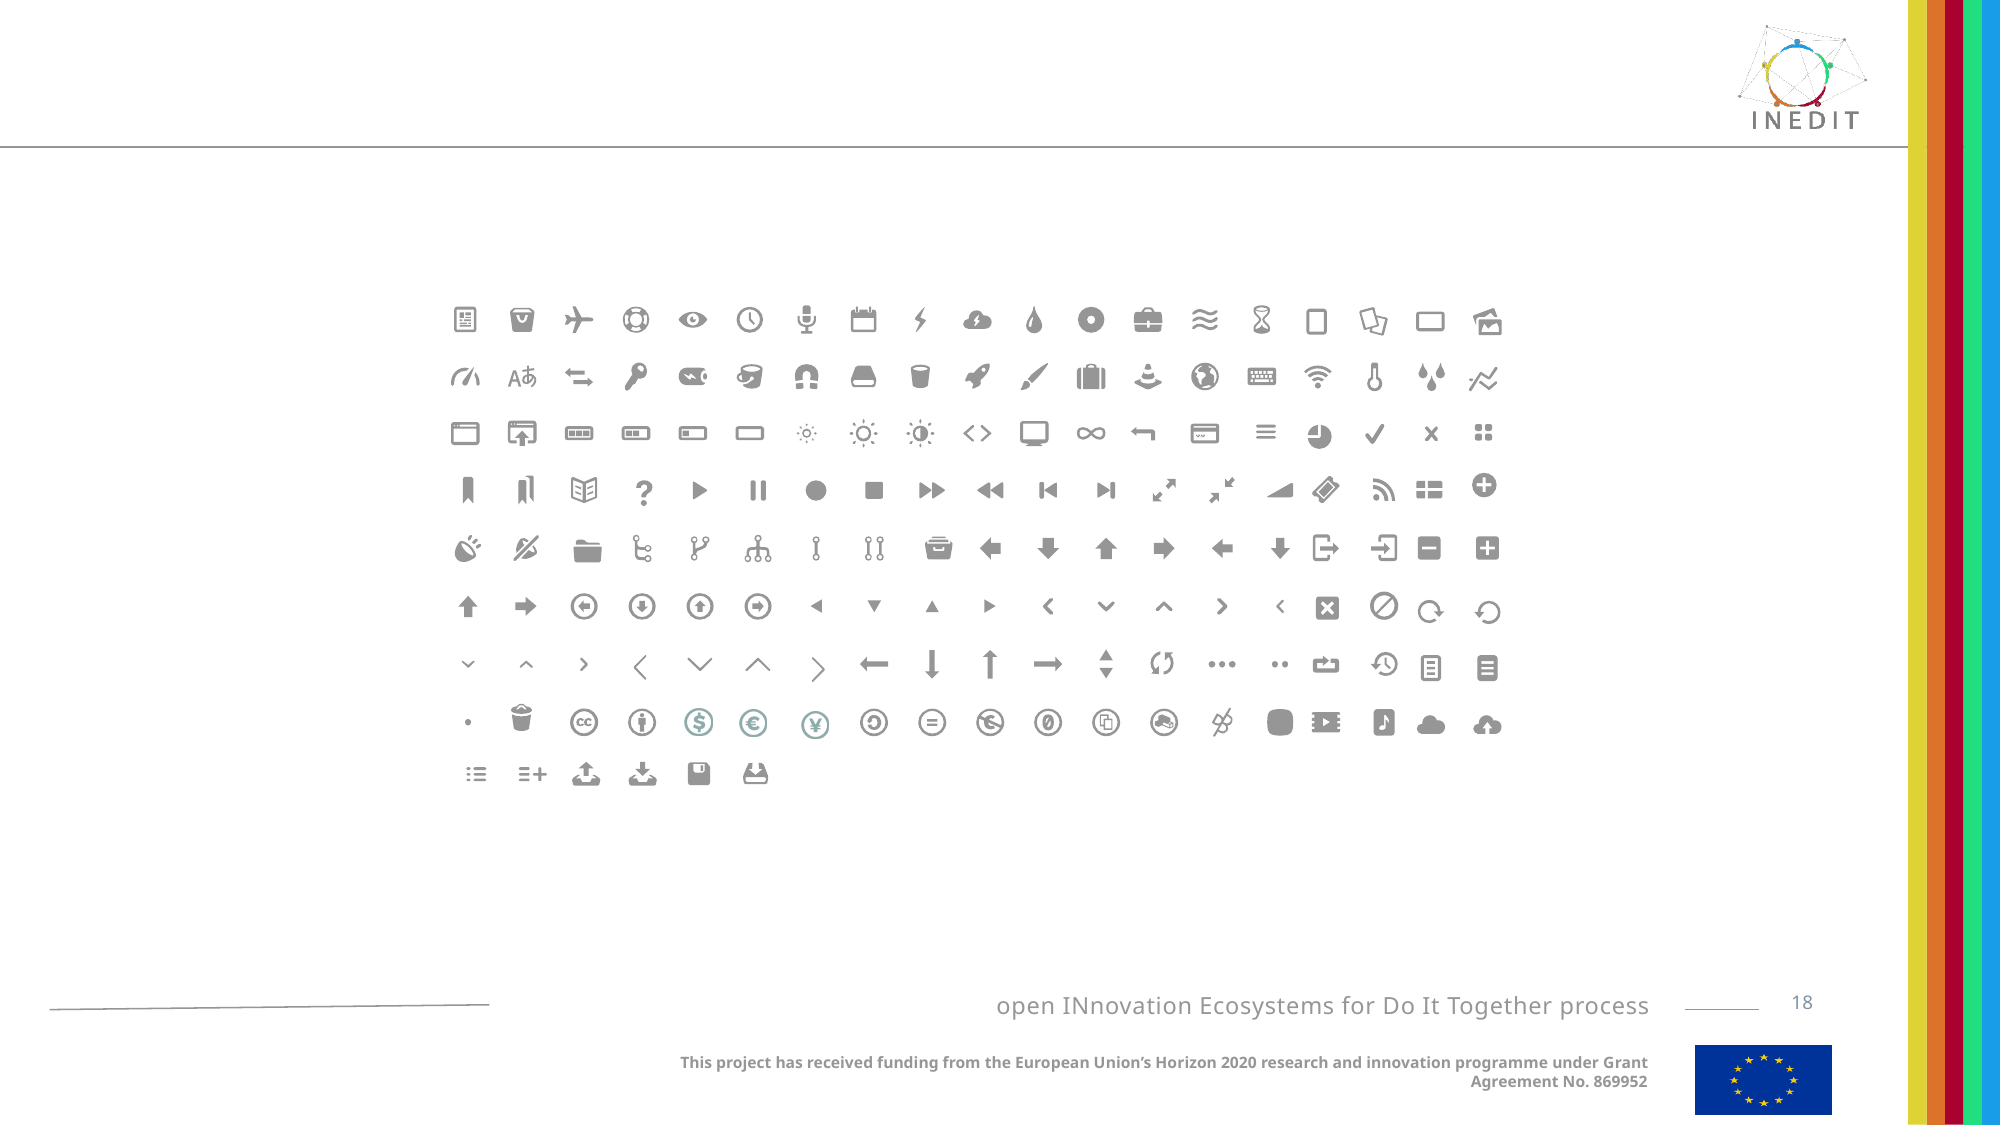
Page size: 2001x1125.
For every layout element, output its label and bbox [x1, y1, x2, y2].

text_box [515, 596, 537, 616]
text_box [1306, 308, 1327, 335]
text_box [1435, 363, 1445, 379]
text_box [1416, 491, 1426, 499]
text_box [760, 480, 766, 501]
text_box [977, 482, 1004, 499]
text_box [805, 480, 827, 501]
text_box [510, 307, 535, 332]
text_box [1424, 426, 1438, 441]
text_box [925, 536, 953, 560]
text_box [794, 364, 819, 381]
text_box [1208, 661, 1216, 668]
text_box [1163, 652, 1174, 675]
text_box [1311, 712, 1341, 733]
text_box [976, 708, 1005, 737]
text_box [1253, 305, 1270, 334]
picture [684, 708, 713, 736]
text_box [1312, 655, 1340, 673]
text_box [1418, 363, 1428, 379]
text_box [1270, 537, 1291, 560]
text_box [1150, 651, 1161, 675]
text_box [1267, 709, 1294, 736]
text_box [628, 708, 657, 737]
text_box [451, 367, 469, 386]
text_box [1209, 492, 1219, 504]
text_box [910, 364, 930, 389]
text_box [632, 534, 652, 563]
text_box [1312, 534, 1331, 562]
text_box [1367, 362, 1383, 392]
text_box [678, 311, 708, 328]
text_box [507, 370, 522, 387]
text_box [1097, 481, 1116, 499]
text_box [687, 657, 713, 671]
text_box [578, 761, 594, 776]
text_box [1228, 661, 1236, 668]
text_box [919, 482, 945, 499]
text_box [736, 364, 763, 389]
text_box [532, 767, 547, 782]
text_box [1211, 538, 1233, 559]
text_box [918, 708, 947, 737]
text_box [802, 305, 811, 314]
text_box [518, 480, 527, 505]
text_box [1370, 651, 1398, 676]
text_box [1130, 426, 1156, 441]
text_box [809, 382, 818, 390]
text_box [687, 762, 711, 786]
text_box [1427, 375, 1437, 392]
text_box [1276, 599, 1284, 613]
text_box [1311, 377, 1324, 389]
text_box [518, 767, 530, 771]
text_box [474, 372, 480, 386]
text_box [748, 312, 755, 325]
text_box [507, 420, 537, 444]
text_box [515, 430, 529, 446]
text_box [914, 306, 926, 333]
text_box [1282, 661, 1289, 668]
text_box [525, 475, 534, 502]
text_box [1427, 480, 1443, 488]
picture [800, 711, 829, 739]
text_box [744, 593, 772, 620]
text_box [1267, 483, 1294, 498]
text_box [1155, 601, 1173, 611]
text_box [1144, 363, 1152, 370]
text_box [1152, 491, 1163, 502]
text_box [1026, 306, 1043, 334]
text_box [812, 536, 820, 561]
text_box [1371, 542, 1390, 555]
text_box [1247, 367, 1277, 386]
text_box [924, 650, 940, 679]
text_box [1020, 363, 1049, 390]
text_box [1099, 667, 1113, 679]
text_box [1307, 424, 1332, 449]
text_box [860, 708, 889, 737]
text_box [475, 543, 482, 549]
text_box [1095, 537, 1118, 560]
text_box [1192, 323, 1218, 331]
text_box [462, 367, 474, 386]
text_box [1417, 599, 1445, 624]
text_box [864, 536, 872, 561]
text_box [461, 660, 475, 668]
text_box [1312, 476, 1340, 503]
text_box [1076, 367, 1082, 390]
text_box [1320, 542, 1340, 555]
text_box [1076, 427, 1106, 440]
text_box [1092, 708, 1121, 737]
text_box [628, 593, 656, 620]
text_box [1468, 367, 1498, 392]
text_box [1427, 491, 1443, 499]
text_box [982, 650, 998, 679]
text_box [1477, 655, 1498, 682]
text_box [1077, 306, 1105, 333]
text_box [979, 537, 1001, 560]
picture [738, 709, 768, 737]
text_box [1037, 537, 1060, 560]
text_box [575, 539, 600, 545]
text_box [636, 480, 653, 498]
text_box [570, 593, 598, 620]
text_box [1373, 709, 1395, 736]
text_box [513, 535, 539, 561]
text_box [965, 363, 990, 389]
text_box [564, 426, 594, 441]
text_box [1190, 423, 1220, 444]
text_box [510, 703, 533, 732]
text_box [1165, 478, 1176, 489]
text_box [812, 657, 825, 682]
text_box [686, 593, 714, 620]
text_box [1043, 598, 1053, 615]
text_box [1097, 601, 1115, 612]
text_box [745, 657, 771, 671]
text_box [1485, 433, 1493, 441]
text_box [1039, 481, 1057, 499]
text_box [1034, 656, 1063, 672]
text_box [633, 655, 647, 680]
text_box [678, 426, 708, 441]
text_box [1255, 424, 1277, 428]
text_box [628, 774, 657, 786]
text_box [867, 600, 882, 613]
text_box [912, 425, 929, 442]
text_box [454, 540, 476, 562]
text_box [678, 367, 706, 386]
text_box [621, 426, 651, 441]
text_box [1474, 600, 1501, 625]
picture [1738, 25, 1867, 129]
text_box [802, 315, 811, 323]
text_box [1417, 536, 1441, 560]
text_box [451, 422, 480, 446]
text_box [850, 306, 877, 333]
text_box [462, 476, 474, 504]
text_box [640, 500, 647, 507]
text_box [1420, 655, 1442, 682]
text_box [1365, 424, 1385, 445]
text_box [742, 762, 769, 785]
text_box [744, 534, 772, 563]
text_box [519, 660, 533, 668]
text_box [573, 377, 594, 387]
text_box [802, 428, 812, 438]
text_box [1476, 536, 1499, 560]
text_box [1099, 649, 1113, 661]
text_box [797, 315, 816, 334]
text_box [1304, 365, 1332, 378]
text_box [1416, 311, 1445, 332]
text_box [1192, 316, 1218, 324]
text_box [855, 425, 872, 442]
text_box [1271, 661, 1278, 668]
text_box [1020, 421, 1049, 447]
text_box [980, 425, 992, 442]
text_box [1359, 307, 1388, 336]
text_box [1416, 480, 1426, 488]
text_box [692, 481, 708, 500]
text_box [1083, 363, 1100, 390]
text_box [1478, 319, 1502, 336]
text_box [1192, 309, 1218, 316]
text_box [1473, 715, 1502, 734]
text_box [925, 600, 939, 613]
text_box [1150, 708, 1179, 737]
text_box [454, 306, 477, 333]
text_box [518, 778, 530, 782]
text_box [1217, 598, 1228, 615]
text_box [1373, 478, 1396, 501]
text_box [1472, 472, 1497, 498]
text_box [1101, 367, 1106, 390]
picture [1695, 1045, 1832, 1115]
text_box [1255, 430, 1277, 434]
text_box [571, 476, 598, 504]
text_box [690, 536, 710, 561]
text_box [1485, 424, 1493, 432]
text_box [1191, 362, 1219, 391]
text_box [1370, 591, 1399, 620]
text_box [572, 774, 601, 786]
text_box [638, 717, 646, 732]
text_box [564, 306, 594, 334]
text_box [1153, 537, 1175, 560]
text_box [850, 365, 877, 388]
text_box [735, 426, 765, 441]
text_box [473, 778, 487, 782]
text_box [458, 595, 478, 618]
text_box [1315, 596, 1339, 620]
text_box [573, 546, 602, 563]
text_box [1474, 424, 1482, 432]
text_box [963, 310, 992, 329]
text_box [570, 708, 599, 737]
text_box [1416, 715, 1446, 734]
text_box [963, 425, 974, 442]
text_box [473, 767, 487, 771]
text_box [580, 657, 588, 671]
text_box [860, 656, 889, 672]
text_box [1141, 372, 1155, 380]
text_box [624, 362, 647, 391]
text_box [1134, 379, 1162, 390]
text_box [810, 599, 822, 613]
text_box [1473, 308, 1498, 325]
text_box [622, 306, 650, 333]
text_box [635, 761, 651, 776]
text_box [1034, 708, 1063, 737]
text_box [750, 480, 756, 501]
text_box [865, 481, 883, 499]
text_box [522, 365, 537, 388]
text_box [1378, 534, 1398, 562]
text_box [736, 306, 764, 333]
text_box [1218, 661, 1226, 668]
text_box [1133, 307, 1163, 332]
text_box [1211, 707, 1233, 737]
text_box [1474, 433, 1482, 441]
text_box [876, 536, 884, 561]
text_box [1225, 476, 1235, 487]
text_box [465, 718, 472, 726]
text_box [564, 367, 585, 378]
text_box [795, 382, 804, 390]
text_box [984, 599, 996, 613]
